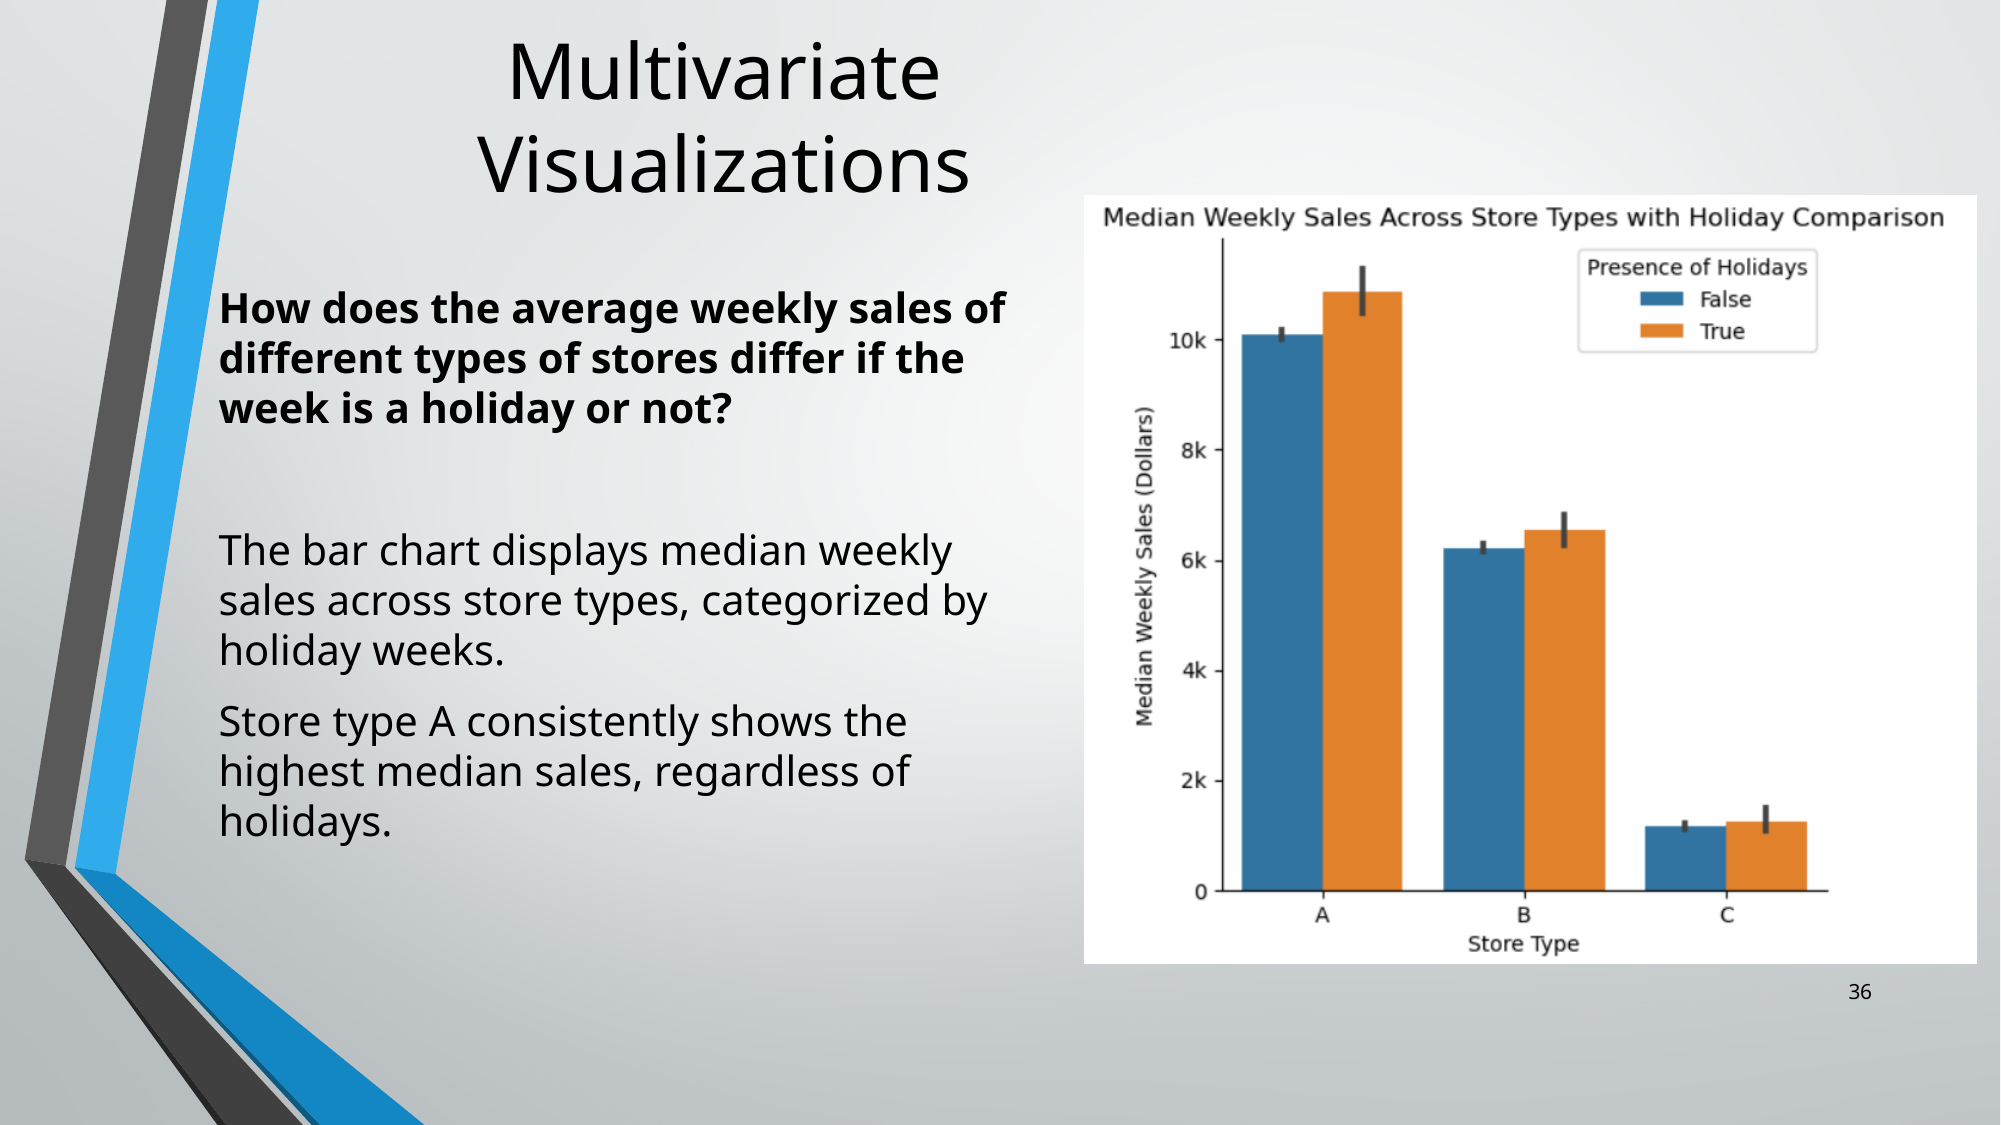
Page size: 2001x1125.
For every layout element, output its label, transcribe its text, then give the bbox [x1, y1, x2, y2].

picture [1083, 194, 1977, 964]
slide_number 36 [1796, 964, 1887, 1023]
list How does the average weekly sales of different types of stores differ if the week is a holiday or not? The bar chart displays median weekly sales across store types, categorized by holiday weeks. Store type A consistently shows the highest median sales, regardless of holidays. [203, 187, 1062, 940]
title Multivariate Visualizations [256, 14, 1193, 216]
